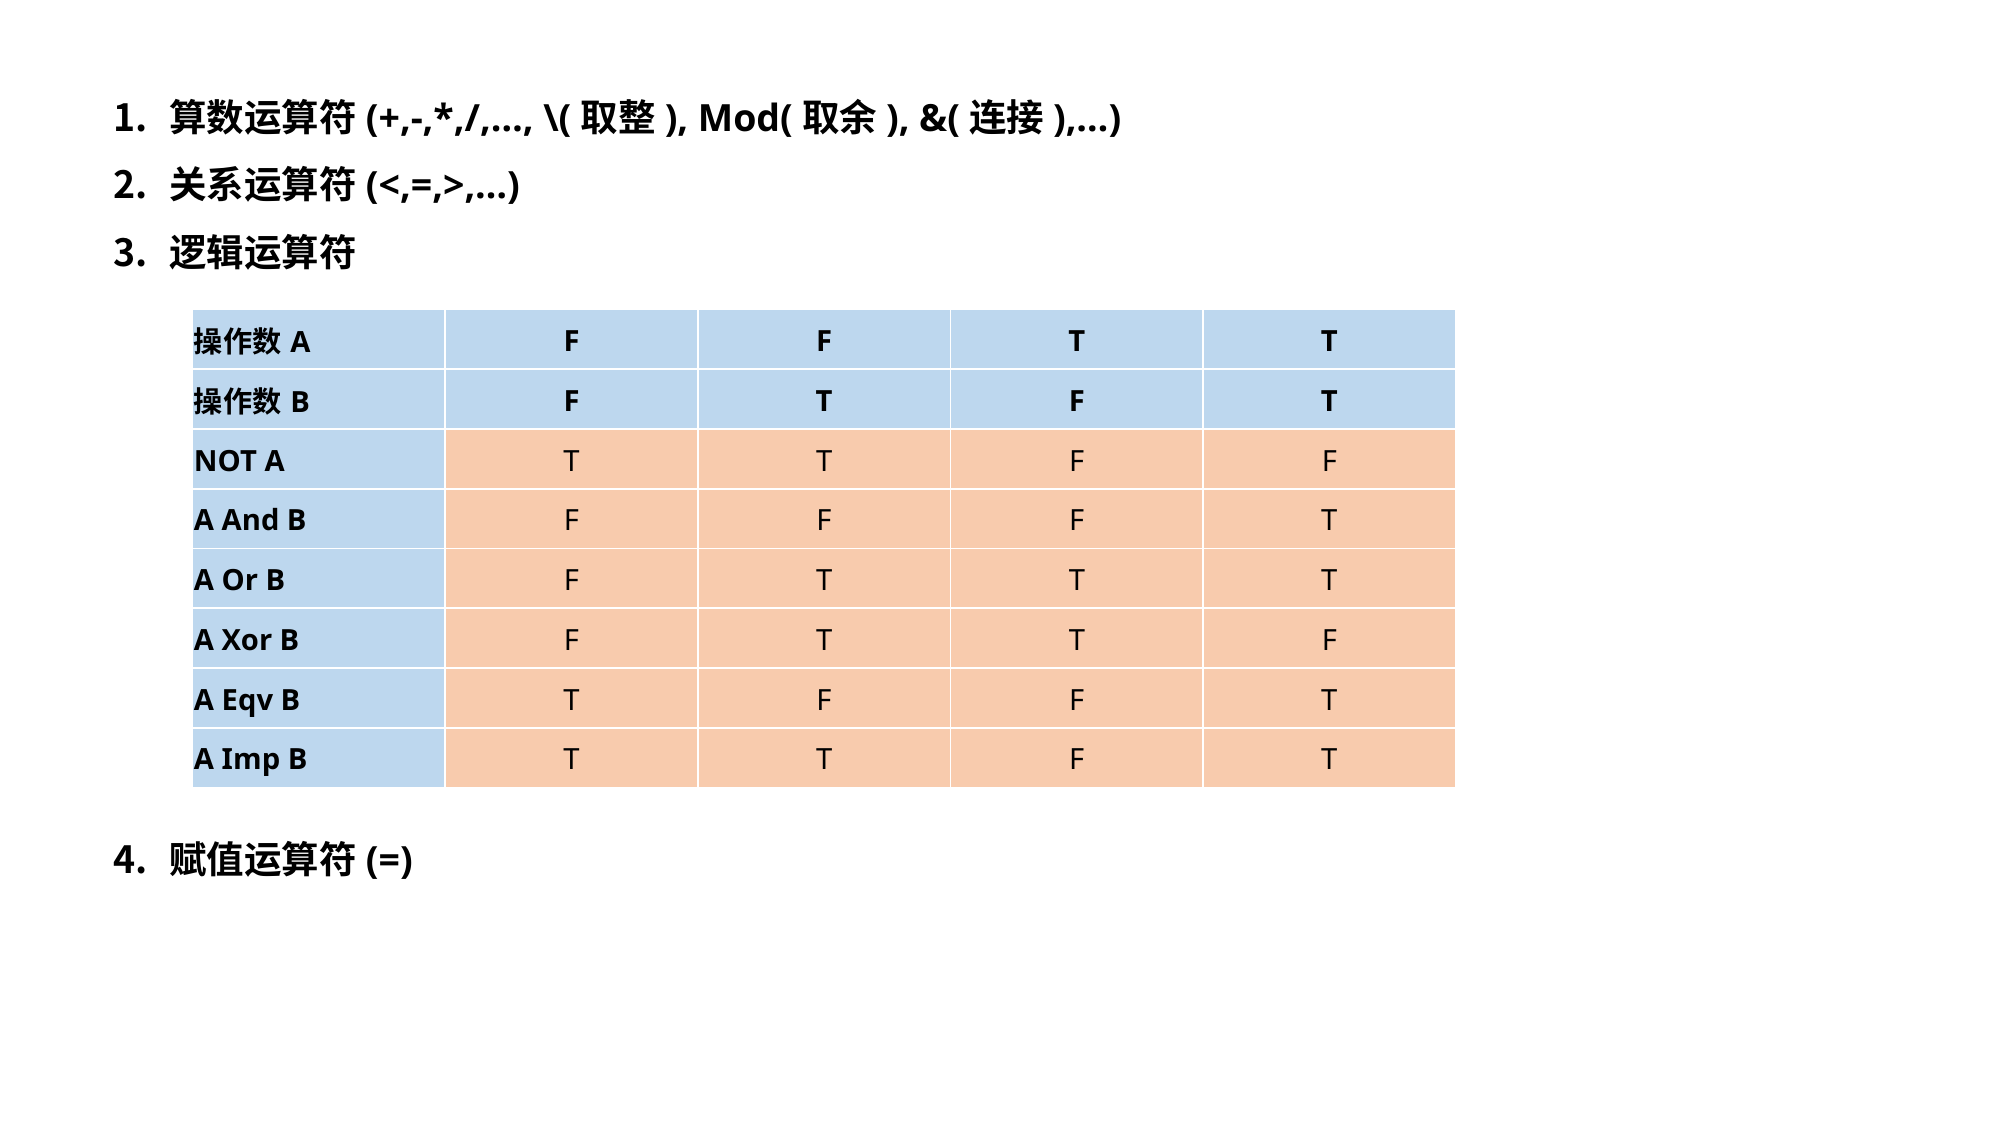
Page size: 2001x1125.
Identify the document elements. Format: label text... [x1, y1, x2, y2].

table_cell T [699, 549, 950, 607]
table_cell F [446, 370, 697, 428]
table_cell T [1204, 669, 1455, 727]
table_cell F [951, 729, 1202, 787]
table_cell T [1204, 549, 1455, 607]
table_cell A Xor B [193, 609, 444, 667]
table_cell T [951, 609, 1202, 667]
table_header F [446, 310, 697, 368]
table_cell F [446, 609, 697, 667]
table_cell T [1204, 370, 1455, 428]
table_cell T [1204, 729, 1455, 787]
table_cell T [699, 609, 950, 667]
table_cell F [1204, 609, 1455, 667]
table_cell T [951, 549, 1202, 607]
table_header T [951, 310, 1202, 368]
table_cell T [699, 729, 950, 787]
text_box 算数运算符(+,-,*,/,…, \(取整), Mod(取余), &(连接),…) 关系运算符(<,=,>,…) 逻辑运算符 赋值运算符(=) [98, 63, 1599, 889]
table_cell A Eqv B [193, 669, 444, 727]
table_header F [699, 310, 950, 368]
table_cell F [951, 370, 1202, 428]
table_cell F [699, 490, 950, 548]
table_cell T [1204, 490, 1455, 548]
table_header 操作数A [193, 310, 444, 368]
table_cell F [951, 669, 1202, 727]
table_cell F [446, 549, 697, 607]
table_cell T [446, 669, 697, 727]
table_cell NOT A [193, 430, 444, 488]
table_cell T [446, 729, 697, 787]
table_cell T [699, 370, 950, 428]
table_cell F [951, 490, 1202, 548]
table_cell T [446, 430, 697, 488]
table_cell F [1204, 430, 1455, 488]
table_cell T [699, 430, 950, 488]
table_cell A And B [193, 490, 444, 548]
table_cell 操作数B [193, 370, 444, 428]
table_header T [1204, 310, 1455, 368]
table_cell A Or B [193, 549, 444, 607]
table_cell F [699, 669, 950, 727]
table_cell A Imp B [193, 729, 444, 787]
table_cell F [446, 490, 697, 548]
table_cell F [951, 430, 1202, 488]
